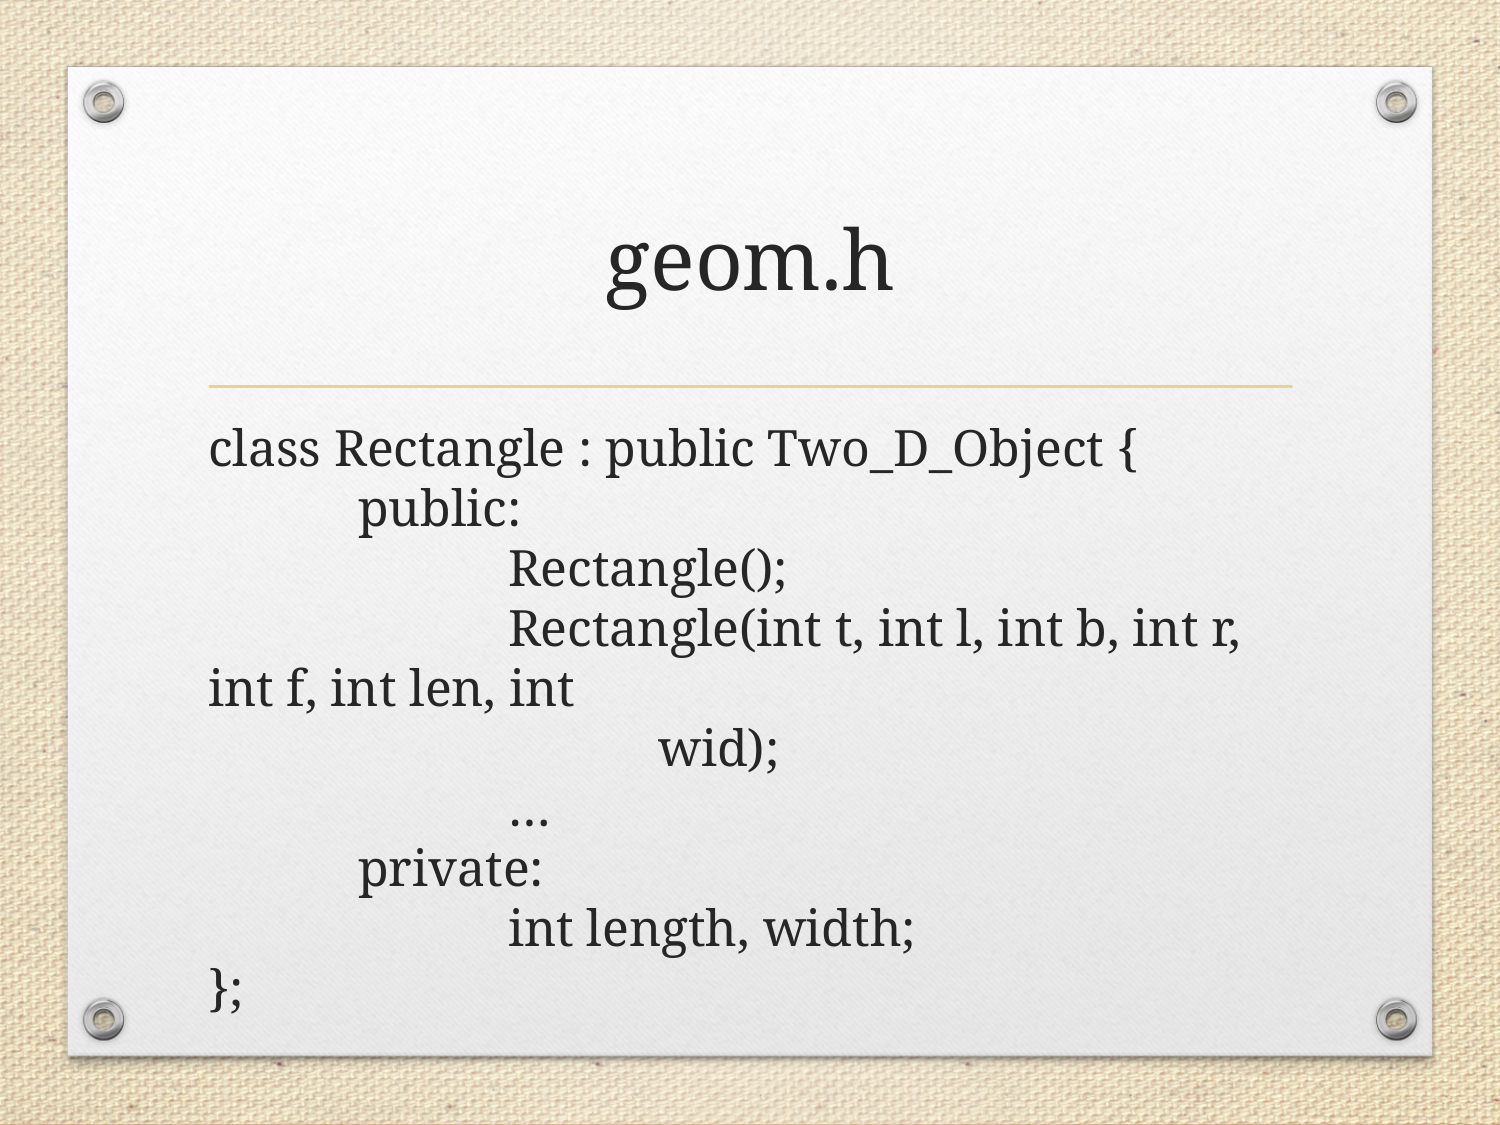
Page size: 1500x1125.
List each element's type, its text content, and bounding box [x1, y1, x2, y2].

title geom.h [193, 150, 1309, 365]
list class Rectangle : public Two_D_Object { public: Rectangle(); Rectangle(int t, int l, int b, int r, int f, int len, int wid); … private: int length, width; }; [193, 408, 1309, 974]
picture [0, 0, 1500, 1125]
